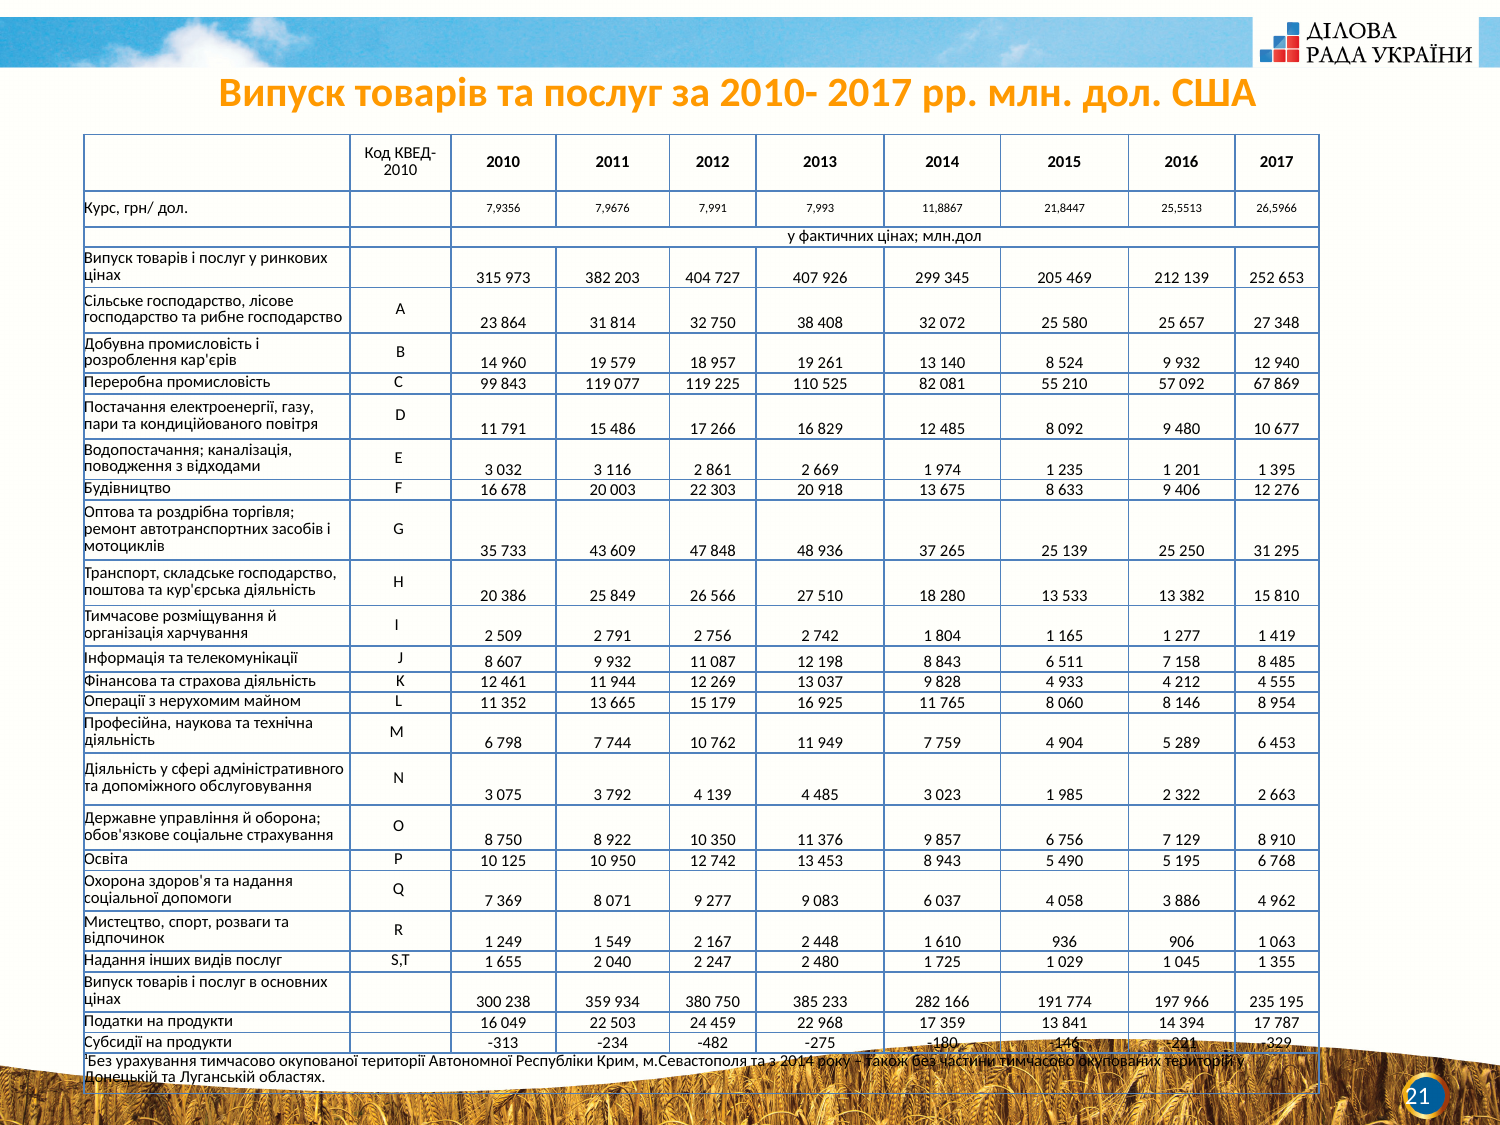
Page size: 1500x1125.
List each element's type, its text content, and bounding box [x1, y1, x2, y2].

table_cell 1 063 [1236, 912, 1318, 950]
table_cell 6 768 [1236, 851, 1318, 870]
table_cell 1 029 [1001, 952, 1128, 971]
table_cell 380 750 [670, 973, 755, 1011]
table_cell 15 810 [1236, 561, 1318, 605]
table_cell Постачання електроенергії, газу, пари та кондиційованого повітря [85, 395, 349, 438]
table_cell 11 765 [885, 693, 1000, 712]
table_cell 1 985 [1001, 754, 1128, 804]
table_cell 43 609 [557, 501, 669, 559]
table_cell у фактичних цінах; млн.дол [452, 228, 1318, 246]
table_cell 14 960 [452, 334, 555, 372]
table_cell 32 750 [670, 288, 755, 332]
table_cell 8 910 [1236, 806, 1318, 849]
table_cell Сільське господарство, лісове господарство та рибне господарство [85, 288, 349, 332]
table_cell S,T [351, 952, 450, 971]
table_cell 25 657 [1129, 288, 1234, 332]
table_cell 48 936 [757, 501, 883, 559]
table_cell 12 742 [670, 851, 755, 870]
table_cell P [351, 851, 450, 870]
table_cell C [351, 374, 450, 393]
table_cell 407 926 [757, 248, 883, 287]
table_cell [351, 1033, 450, 1052]
table_cell Операції з нерухомим майном [85, 693, 349, 712]
table_cell 7 158 [1129, 647, 1234, 671]
table_cell 18 280 [885, 561, 1000, 605]
table_cell 7 744 [557, 714, 669, 752]
table_cell 18 957 [670, 334, 755, 372]
table_cell 25 849 [557, 561, 669, 605]
table_cell 15 179 [670, 693, 755, 712]
table_header 2013 [757, 135, 883, 190]
table_cell 4 555 [1236, 673, 1318, 691]
table_cell [351, 248, 450, 287]
table_cell 1 804 [885, 606, 1000, 645]
table_cell 35 733 [452, 501, 555, 559]
table_cell 11 352 [452, 693, 555, 712]
table_cell 6 037 [885, 871, 1000, 910]
table_cell Охорона здоров'я та надання соціальної допомоги [85, 871, 349, 910]
table_cell 13 665 [557, 693, 669, 712]
table_cell 12 198 [757, 647, 883, 671]
table_header 2011 [557, 135, 669, 190]
table_cell 26 566 [670, 561, 755, 605]
table_cell 7 129 [1129, 806, 1234, 849]
table_cell 11 791 [452, 395, 555, 438]
table_cell 4 485 [757, 754, 883, 804]
table_cell 110 525 [757, 374, 883, 393]
table_cell J [351, 647, 450, 671]
table_cell 13 841 [1001, 1013, 1128, 1032]
table_cell -329 [1236, 1033, 1318, 1052]
table_cell 8 922 [557, 806, 669, 849]
table_cell 17 266 [670, 395, 755, 438]
table_cell F [351, 480, 450, 499]
table_cell 37 265 [885, 501, 1000, 559]
table_cell 9 406 [1129, 480, 1234, 499]
table_header 2017 [1236, 135, 1318, 190]
table_cell 385 233 [757, 973, 883, 1011]
table_cell 16 678 [452, 480, 555, 499]
table_cell 10 125 [452, 851, 555, 870]
table_cell 21,8447 [1001, 192, 1128, 226]
table_cell 9 277 [670, 871, 755, 910]
table_cell 13 382 [1129, 561, 1234, 605]
table_cell 1 277 [1129, 606, 1234, 645]
table_cell 27 348 [1236, 288, 1318, 332]
table_cell 24 459 [670, 1013, 755, 1032]
table_cell -221 [1129, 1033, 1234, 1052]
table_cell Транспорт, складське господарство, поштова та кур'єрська діяльність [85, 561, 349, 605]
table_cell 25 250 [1129, 501, 1234, 559]
table_cell 12 269 [670, 673, 755, 691]
table_cell B [351, 334, 450, 372]
table_cell 8 146 [1129, 693, 1234, 712]
table_header 2012 [670, 135, 755, 190]
table_cell 5 490 [1001, 851, 1128, 870]
table_cell Мистецтво, спорт, розваги та відпочинок [85, 912, 349, 950]
table_cell 8 060 [1001, 693, 1128, 712]
table_cell 300 238 [452, 973, 555, 1011]
table_cell 119 077 [557, 374, 669, 393]
table_cell [351, 228, 450, 246]
table_cell 11 944 [557, 673, 669, 691]
table_cell Переробна промисловість [85, 374, 349, 393]
table_cell 2 742 [757, 606, 883, 645]
table_cell Професійна, наукова та технічна діяльність [85, 714, 349, 752]
table_cell 12 461 [452, 673, 555, 691]
table_cell 3 075 [452, 754, 555, 804]
table_cell 4 904 [1001, 714, 1128, 752]
table_header 2010 [452, 135, 555, 190]
table_cell 3 116 [557, 440, 669, 479]
table_cell 13 533 [1001, 561, 1128, 605]
table_cell 2 247 [670, 952, 755, 971]
table_cell 10 350 [670, 806, 755, 849]
table_cell 7,991 [670, 192, 755, 226]
table_cell 1 235 [1001, 440, 1128, 479]
table_cell -482 [670, 1033, 755, 1052]
table_cell 8 524 [1001, 334, 1128, 372]
table_cell 9 480 [1129, 395, 1234, 438]
table_cell 32 072 [885, 288, 1000, 332]
table_cell [351, 192, 450, 226]
table_cell 2 663 [1236, 754, 1318, 804]
table_cell -146 [1001, 1033, 1128, 1052]
table_cell ¹Без урахування тимчасово окупованої території Автономної Республіки Крим, м.Севастополя та з 2014 року – також без частини тимчасово окупованих територій у Донецькій та Луганській областях. [85, 1054, 1318, 1093]
table_cell D [351, 395, 450, 438]
table_cell H [351, 561, 450, 605]
table_cell Q [351, 871, 450, 910]
table_cell М [351, 714, 450, 752]
table_cell 6 798 [452, 714, 555, 752]
table_cell 235 195 [1236, 973, 1318, 1011]
table_cell 55 210 [1001, 374, 1128, 393]
table_cell 1 045 [1129, 952, 1234, 971]
table_cell O [351, 806, 450, 849]
table_cell 8 954 [1236, 693, 1318, 712]
table_cell 26,5966 [1236, 192, 1318, 226]
table_cell 19 579 [557, 334, 669, 372]
table_header 2015 [1001, 135, 1128, 190]
table_cell [85, 228, 349, 246]
table_cell 315 973 [452, 248, 555, 287]
table_cell Випуск товарів і послуг в основних цінах [85, 973, 349, 1011]
table_cell 9 932 [557, 647, 669, 671]
table_cell [351, 973, 450, 1011]
table_cell 25 580 [1001, 288, 1128, 332]
table_cell 9 828 [885, 673, 1000, 691]
table_cell 8 092 [1001, 395, 1128, 438]
table_cell 22 503 [557, 1013, 669, 1032]
table_cell K [351, 673, 450, 691]
table_cell 8 943 [885, 851, 1000, 870]
table_cell 38 408 [757, 288, 883, 332]
table_cell 4 933 [1001, 673, 1128, 691]
table_cell 12 940 [1236, 334, 1318, 372]
table_cell 8 633 [1001, 480, 1128, 499]
table_cell 20 003 [557, 480, 669, 499]
table_cell 12 485 [885, 395, 1000, 438]
table_cell 11,8867 [885, 192, 1000, 226]
table_cell 7,9356 [452, 192, 555, 226]
table_cell 82 081 [885, 374, 1000, 393]
table_cell 1 974 [885, 440, 1000, 479]
table_cell Курс, грн/ дол. [85, 192, 349, 226]
table_cell 252 653 [1236, 248, 1318, 287]
table_cell 4 212 [1129, 673, 1234, 691]
table_cell 1 165 [1001, 606, 1128, 645]
table_cell 47 848 [670, 501, 755, 559]
table_cell 12 276 [1236, 480, 1318, 499]
table_cell 10 762 [670, 714, 755, 752]
table_cell 16 925 [757, 693, 883, 712]
table_cell 1 395 [1236, 440, 1318, 479]
table_cell Державне управління й оборона; обов'язкове соціальне страхування [85, 806, 349, 849]
table_cell 1 549 [557, 912, 669, 950]
table_cell 7 369 [452, 871, 555, 910]
table_cell [351, 1013, 450, 1032]
table_cell Добувна промисловість і розроблення кар'єрів [85, 334, 349, 372]
table_cell -180 [885, 1033, 1000, 1052]
table_cell -313 [452, 1033, 555, 1052]
table_cell 13 675 [885, 480, 1000, 499]
table_cell 7,9676 [557, 192, 669, 226]
table_cell N [351, 754, 450, 804]
table_cell 7 759 [885, 714, 1000, 752]
table_cell 25 139 [1001, 501, 1128, 559]
table_cell 205 469 [1001, 248, 1128, 287]
table_cell 8 750 [452, 806, 555, 849]
table_cell 13 037 [757, 673, 883, 691]
table_cell 3 792 [557, 754, 669, 804]
table_cell I [351, 606, 450, 645]
table_cell 1 249 [452, 912, 555, 950]
table_cell 6 511 [1001, 647, 1128, 671]
table_cell Оптова та роздрібна торгівля; ремонт автотранспортних засобів і мотоциклів [85, 501, 349, 559]
table_cell 20 386 [452, 561, 555, 605]
table_cell 8 071 [557, 871, 669, 910]
table_cell 17 359 [885, 1013, 1000, 1032]
table_cell 6 756 [1001, 806, 1128, 849]
table_cell Інформація та телекомунікації [85, 647, 349, 671]
table_cell 404 727 [670, 248, 755, 287]
text_box Випуск товарів та послуг за 2010- 2017 рр. млн. дол. США [83, 57, 1392, 122]
table_cell 11 376 [757, 806, 883, 849]
table_cell 1 655 [452, 952, 555, 971]
table_cell 8 843 [885, 647, 1000, 671]
table_cell 197 966 [1129, 973, 1234, 1011]
table_cell 67 869 [1236, 374, 1318, 393]
table_cell 2 322 [1129, 754, 1234, 804]
table_cell Податки на продукти [85, 1013, 349, 1032]
table_cell -234 [557, 1033, 669, 1052]
table_cell 2 167 [670, 912, 755, 950]
table_cell 2 756 [670, 606, 755, 645]
table_cell Випуск товарів і послуг у ринкових цінах [85, 248, 349, 287]
table_cell Водопостачання; каналізація, поводження з відходами [85, 440, 349, 479]
table_cell 3 886 [1129, 871, 1234, 910]
table_cell 20 918 [757, 480, 883, 499]
table_cell 359 934 [557, 973, 669, 1011]
table_cell 936 [1001, 912, 1128, 950]
table_cell 13 140 [885, 334, 1000, 372]
table_cell 212 139 [1129, 248, 1234, 287]
table_cell 9 932 [1129, 334, 1234, 372]
table_cell 3 023 [885, 754, 1000, 804]
table_cell A [351, 288, 450, 332]
table_cell 2 448 [757, 912, 883, 950]
table_cell G [351, 501, 450, 559]
table_cell 299 345 [885, 248, 1000, 287]
table_cell L [351, 693, 450, 712]
table_cell 8 607 [452, 647, 555, 671]
table_cell 2 040 [557, 952, 669, 971]
table_cell Будівництво [85, 480, 349, 499]
table_cell 3 032 [452, 440, 555, 479]
table_cell 1 610 [885, 912, 1000, 950]
table_cell 16 829 [757, 395, 883, 438]
table_header Код КВЕД-2010 [351, 135, 450, 190]
table_cell 27 510 [757, 561, 883, 605]
table_cell 19 261 [757, 334, 883, 372]
table_cell 99 843 [452, 374, 555, 393]
table_cell 22 968 [757, 1013, 883, 1032]
table_cell 14 394 [1129, 1013, 1234, 1032]
table_cell 2 861 [670, 440, 755, 479]
table_cell 31 295 [1236, 501, 1318, 559]
text_box 21 [1095, 1065, 1446, 1125]
table_cell 191 774 [1001, 973, 1128, 1011]
table_cell Освіта [85, 851, 349, 870]
table_cell 4 139 [670, 754, 755, 804]
table_cell 382 203 [557, 248, 669, 287]
table_cell 5 289 [1129, 714, 1234, 752]
table_cell -275 [757, 1033, 883, 1052]
table_cell 22 303 [670, 480, 755, 499]
table_cell Тимчасове розміщування й організація харчування [85, 606, 349, 645]
table_cell E [351, 440, 450, 479]
table_cell 2 480 [757, 952, 883, 971]
table_header [85, 135, 349, 190]
table_cell 4 962 [1236, 871, 1318, 910]
table_header 2014 [885, 135, 1000, 190]
table_cell 1 201 [1129, 440, 1234, 479]
table_cell 9 083 [757, 871, 883, 910]
table_cell 119 225 [670, 374, 755, 393]
table_cell 282 166 [885, 973, 1000, 1011]
table_cell 15 486 [557, 395, 669, 438]
table_cell 1 419 [1236, 606, 1318, 645]
table_cell 906 [1129, 912, 1234, 950]
table_cell R [351, 912, 450, 950]
table_cell 2 791 [557, 606, 669, 645]
table_cell 11 949 [757, 714, 883, 752]
table_cell Субсидії на продукти [85, 1033, 349, 1052]
table_cell 23 864 [452, 288, 555, 332]
table_cell 5 195 [1129, 851, 1234, 870]
table_cell 7,993 [757, 192, 883, 226]
table_cell 10 950 [557, 851, 669, 870]
table_cell 25,5513 [1129, 192, 1234, 226]
table_header 2016 [1129, 135, 1234, 190]
table_cell 1 355 [1236, 952, 1318, 971]
table_cell 2 509 [452, 606, 555, 645]
table_cell Діяльність у сфері адміністративного та допоміжного обслуговування [85, 754, 349, 804]
table_cell 31 814 [557, 288, 669, 332]
table_cell 9 857 [885, 806, 1000, 849]
table_cell 10 677 [1236, 395, 1318, 438]
table_cell 11 087 [670, 647, 755, 671]
table_cell 4 058 [1001, 871, 1128, 910]
table_cell 6 453 [1236, 714, 1318, 752]
table_cell 17 787 [1236, 1013, 1318, 1032]
table_cell Фінансова та страхова діяльність [85, 673, 349, 691]
table_cell 2 669 [757, 440, 883, 479]
picture [0, 0, 1500, 1125]
table_cell 8 485 [1236, 647, 1318, 671]
table_cell 13 453 [757, 851, 883, 870]
table_cell 1 725 [885, 952, 1000, 971]
table_cell 57 092 [1129, 374, 1234, 393]
table_cell 16 049 [452, 1013, 555, 1032]
table_cell Надання інших видів послуг [85, 952, 349, 971]
